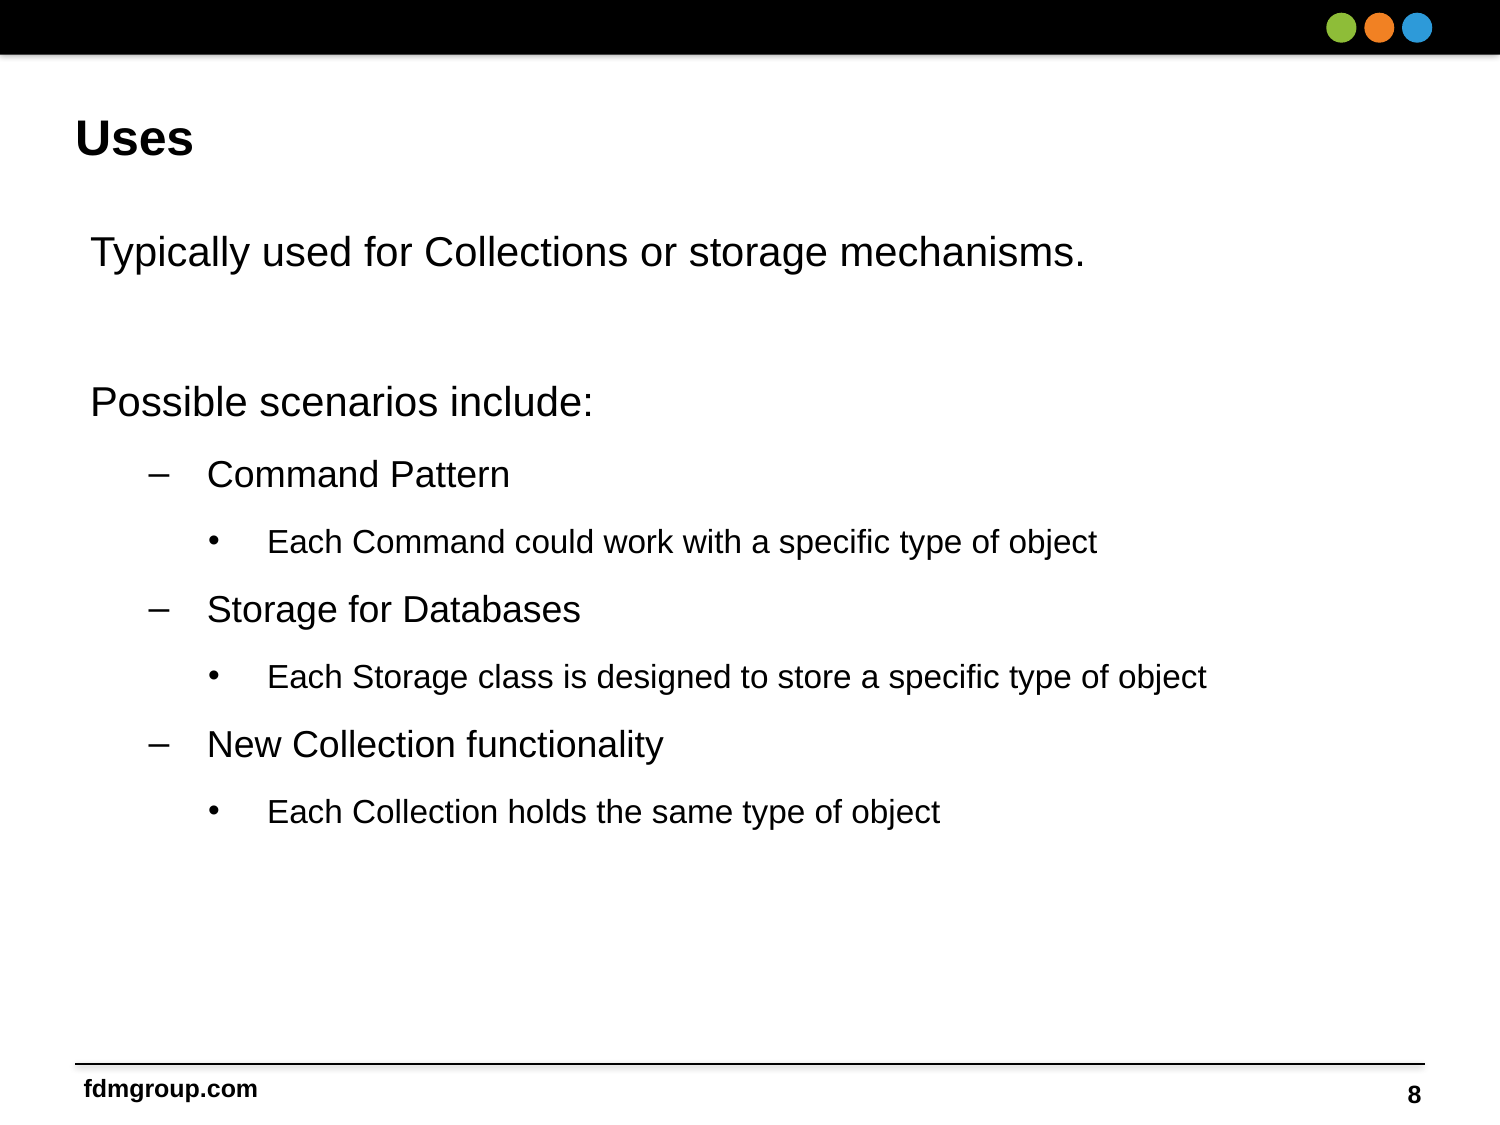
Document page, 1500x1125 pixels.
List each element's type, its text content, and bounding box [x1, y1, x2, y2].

list Typically used for Collections or storage mechanisms. Possible scenarios include: Command Pattern Each Command could work with a specific type of object Storage for Databases Each Storage class is designed to store a specific type of object New Collection functionality Each Collection holds the same type of object [75, 217, 1425, 1011]
title Uses [75, 105, 1425, 174]
slide_number 8 [1086, 1063, 1437, 1124]
